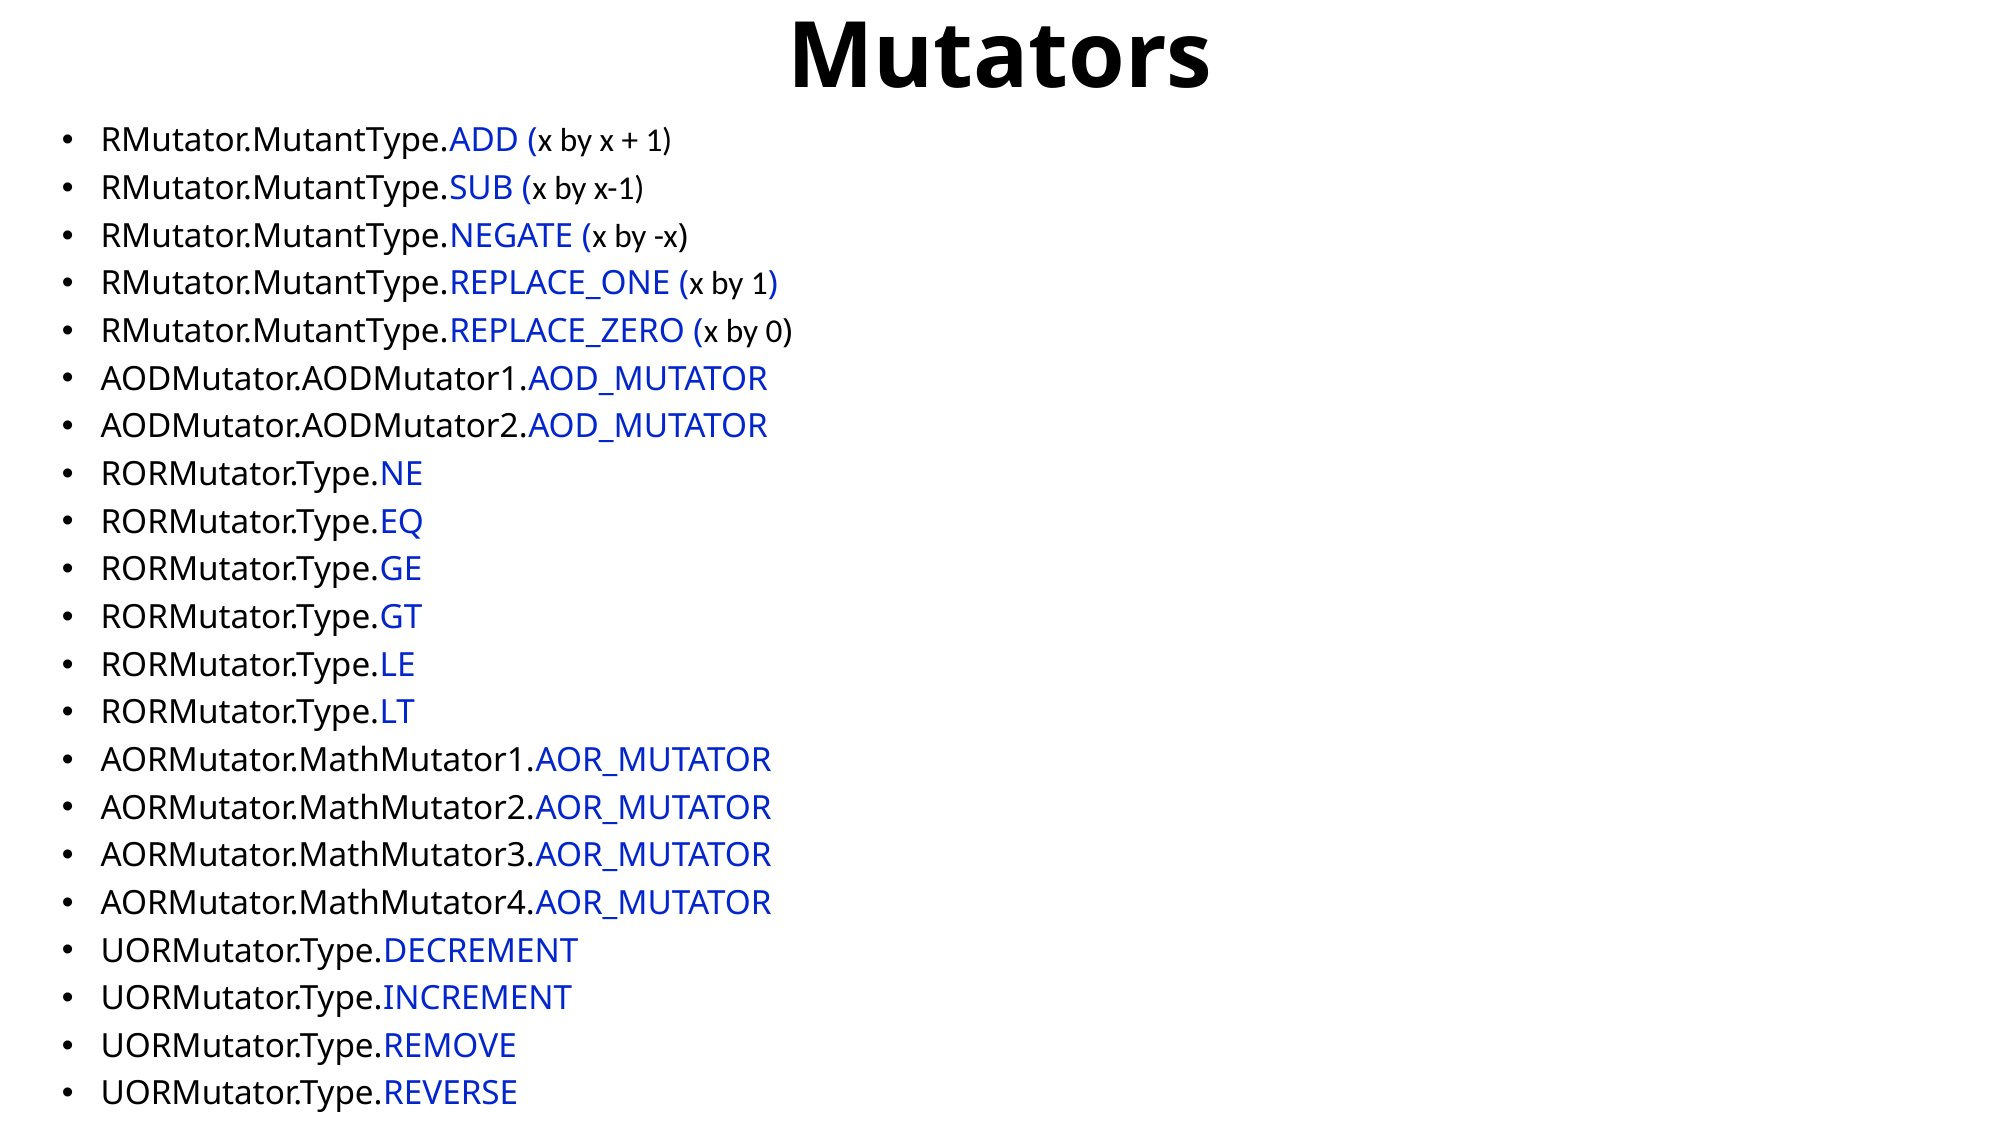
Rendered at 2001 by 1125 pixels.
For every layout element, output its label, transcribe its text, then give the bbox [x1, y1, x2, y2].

list RMutator.MutantType.ADD (x by x + 1) RMutator.MutantType.SUB (x by x-1) RMutator.MutantType.NEGATE (x by -x) RMutator.MutantType.REPLACE_ONE (x by 1) RMutator.MutantType.REPLACE_ZERO (x by 0) AODMutator.AODMutator1.AOD_MUTATOR AODMutator.AODMutator2.AOD_MUTATOR RORMutator.Type.NE RORMutator.Type.EQ RORMutator.Type.GE RORMutator.Type.GT RORMutator.Type.LE RORMutator.Type.LT AORMutator.MathMutator1.AOR_MUTATOR AORMutator.MathMutator2.AOR_MUTATOR AORMutator.MathMutator3.AOR_MUTATOR AORMutator.MathMutator4.AOR_MUTATOR UORMutator.Type.DECREMENT UORMutator.Type.INCREMENT UORMutator.Type.REMOVE UORMutator.Type.REVERSE [46, 115, 1894, 1125]
title Mutators [137, 0, 1863, 115]
